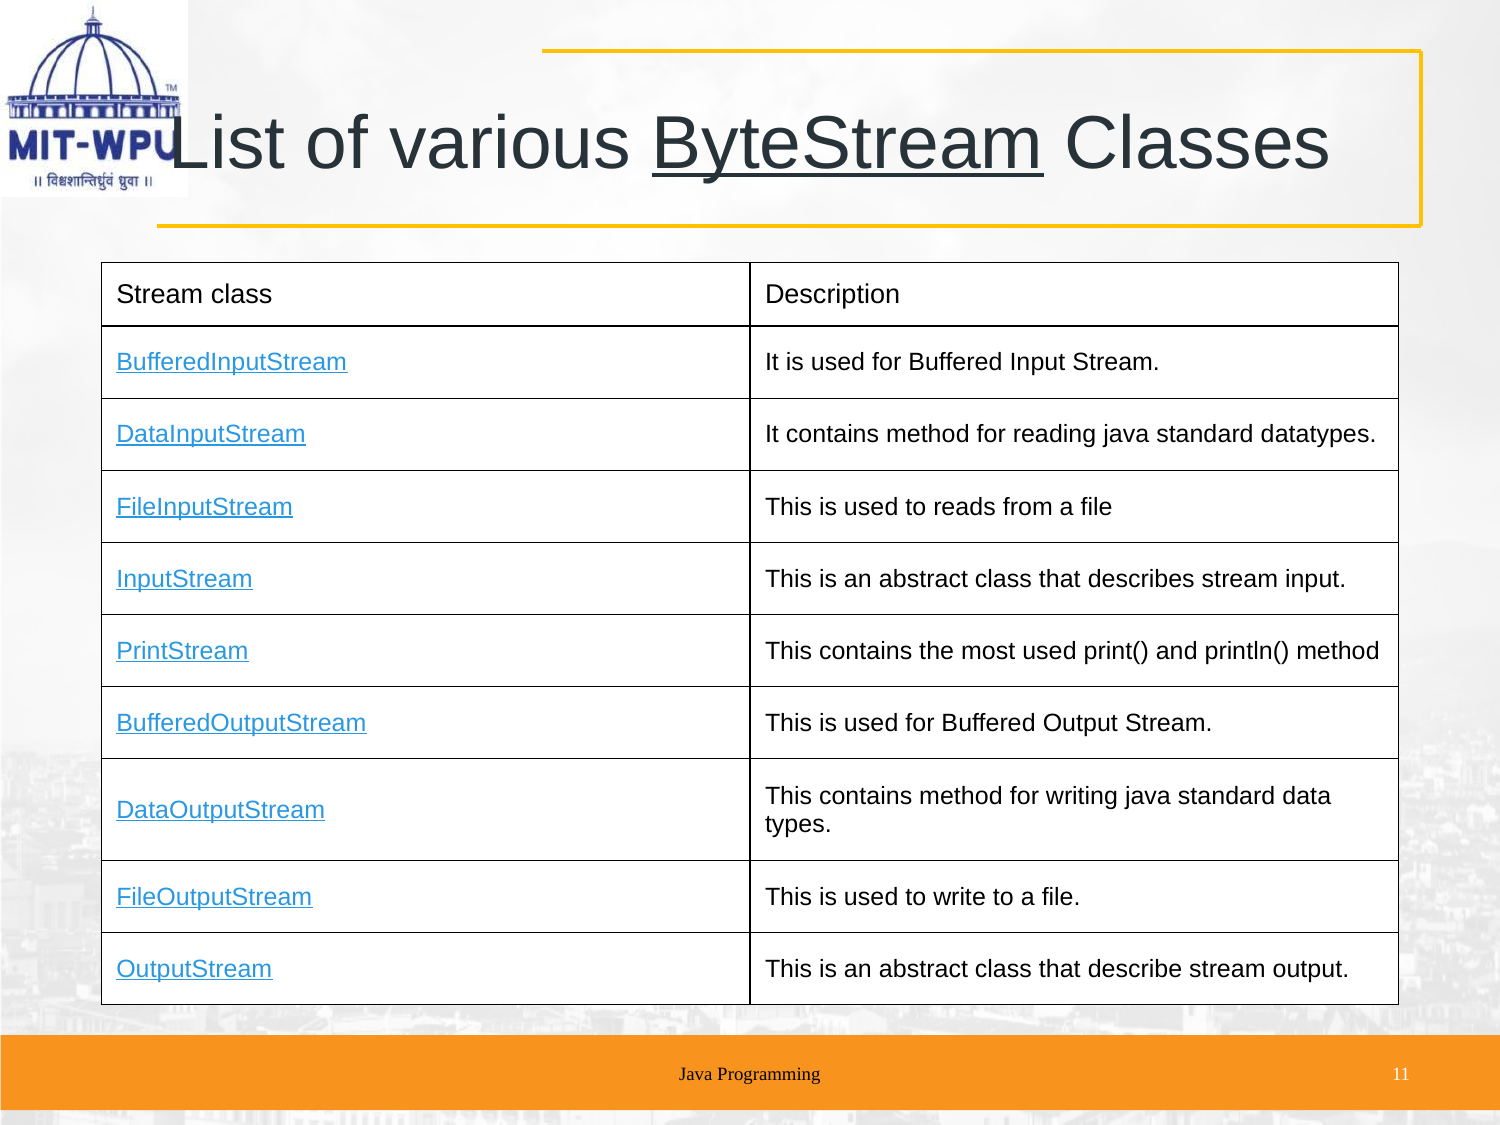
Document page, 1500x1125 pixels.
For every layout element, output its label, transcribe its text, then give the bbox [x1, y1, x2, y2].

table_cell InputStream [102, 543, 749, 614]
slide_number 11 [1074, 1042, 1425, 1103]
table_cell This is used to write to a file. [751, 861, 1398, 932]
table_cell It contains method for reading java standard datatypes. [751, 399, 1398, 470]
table_cell DataInputStream [102, 399, 749, 470]
table_cell BufferedOutputStream [102, 687, 749, 758]
table_header Stream class [102, 263, 749, 325]
table_cell BufferedInputStream [102, 327, 749, 398]
table_cell This is an abstract class that describes stream input. [751, 543, 1398, 614]
table_cell This contains method for writing java standard data types. [751, 759, 1398, 860]
table_cell FileInputStream [102, 471, 749, 542]
table_cell This contains the most used print() and println() method [751, 615, 1398, 686]
table_cell It is used for Buffered Input Stream. [751, 327, 1398, 398]
table_cell OutputStream [102, 933, 749, 1004]
table_cell This is an abstract class that describe stream output. [751, 933, 1398, 1004]
footer Java Programming [512, 1042, 988, 1103]
table_cell This is used for Buffered Output Stream. [751, 687, 1398, 758]
table_cell FileOutputStream [102, 861, 749, 932]
table_cell PrintStream [102, 615, 749, 686]
table_cell DataOutputStream [102, 759, 749, 860]
table_cell This is used to reads from a file [751, 471, 1398, 542]
table_header Description [751, 263, 1398, 325]
title List of various ByteStream Classes [75, 45, 1425, 233]
picture [0, 0, 188, 197]
